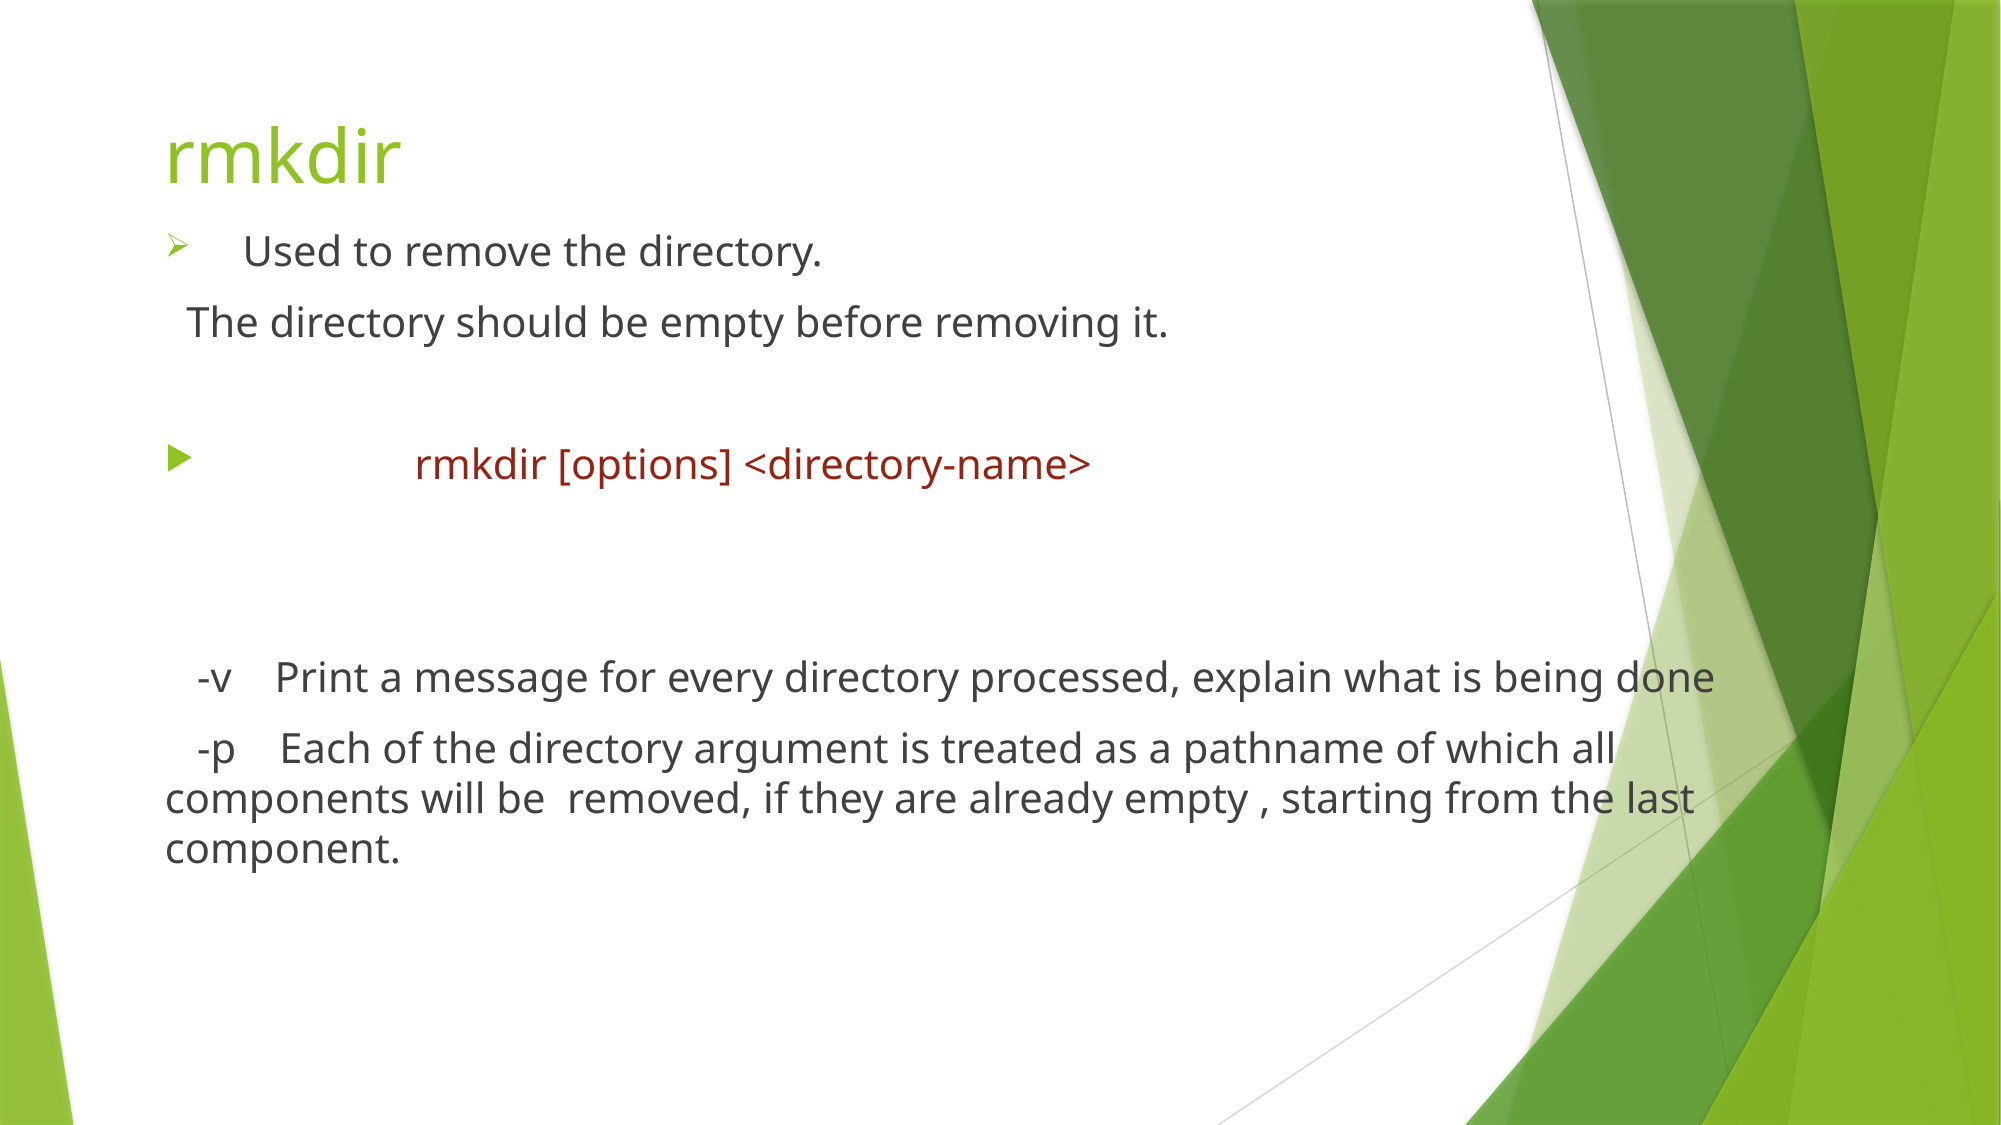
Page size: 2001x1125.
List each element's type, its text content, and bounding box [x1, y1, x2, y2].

list Used to remove the directory. The directory should be empty before removing it. rmkdir [options] <directory-name> -v Print a message for every directory processed, explain what is being done -p Each of the directory argument is treated as a pathname of which all components will be removed, if they are already empty , starting from the last component. [149, 217, 1850, 950]
title rmkdir [149, 101, 1851, 218]
